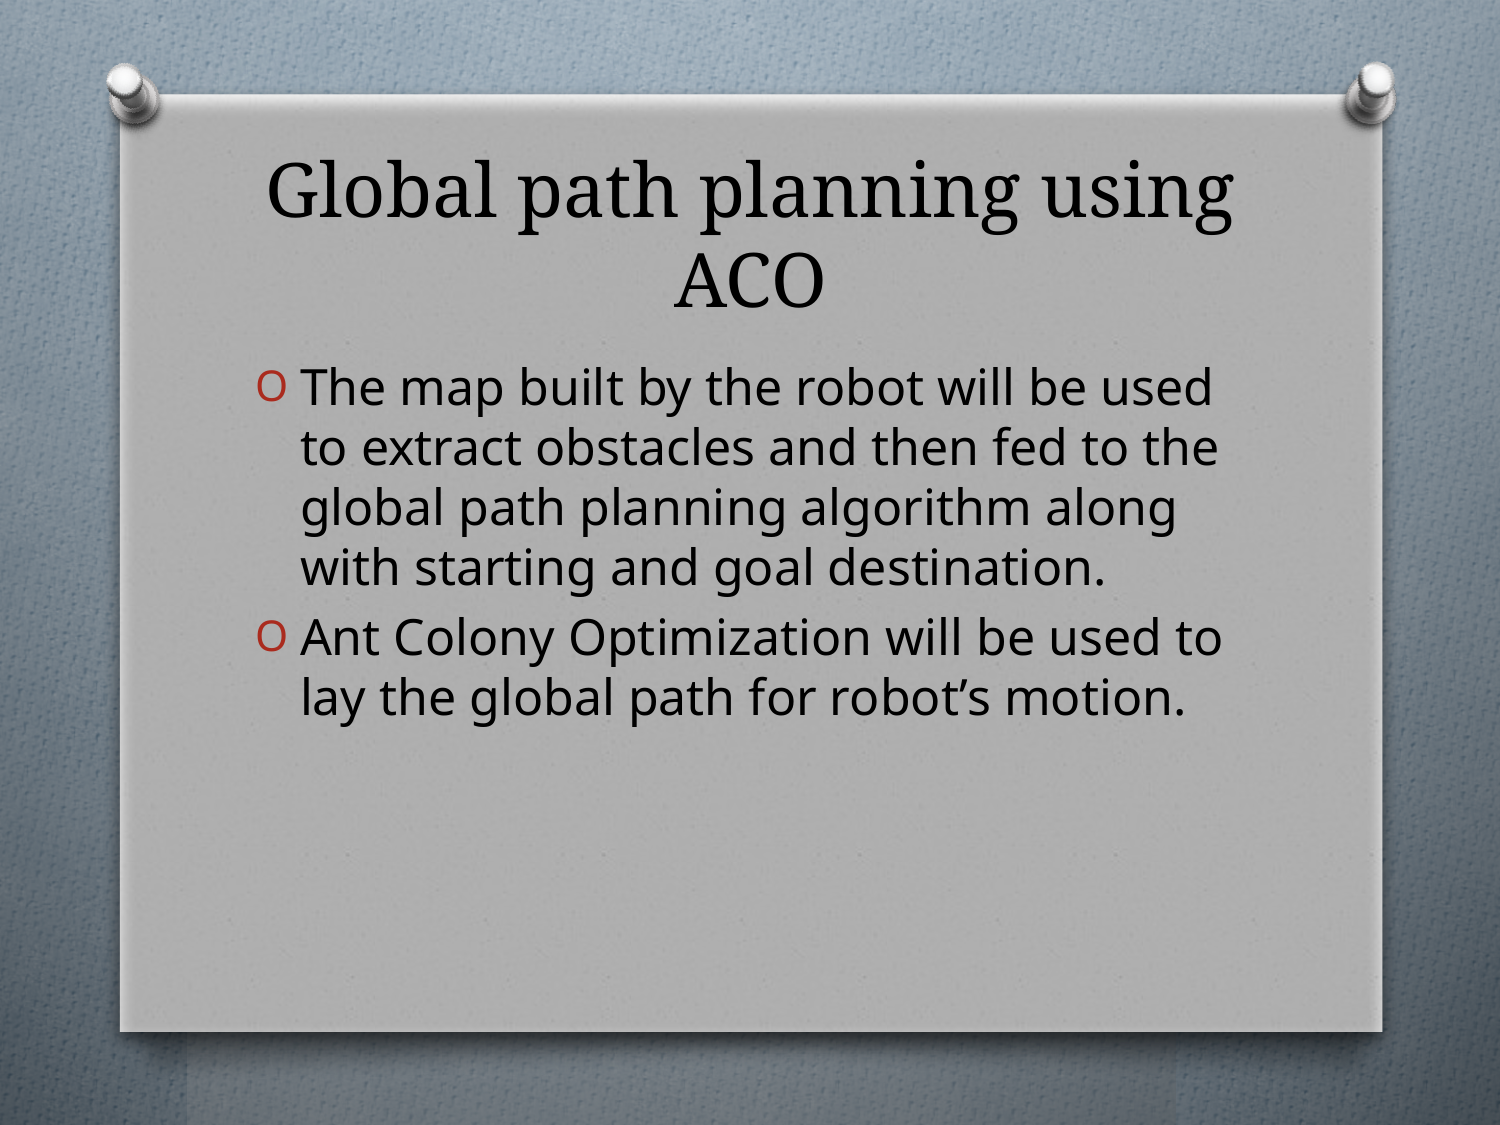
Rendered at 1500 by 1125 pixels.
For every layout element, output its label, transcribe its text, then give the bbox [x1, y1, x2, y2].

picture [1317, 35, 1439, 156]
list The map built by the robot will be used to extract obstacles and then fed to the global path planning algorithm along with starting and goal destination. Ant Colony Optimization will be used to lay the global path for robot’s motion. [240, 347, 1257, 939]
title Global path planning using ACO [179, 134, 1323, 332]
picture [75, 29, 198, 153]
